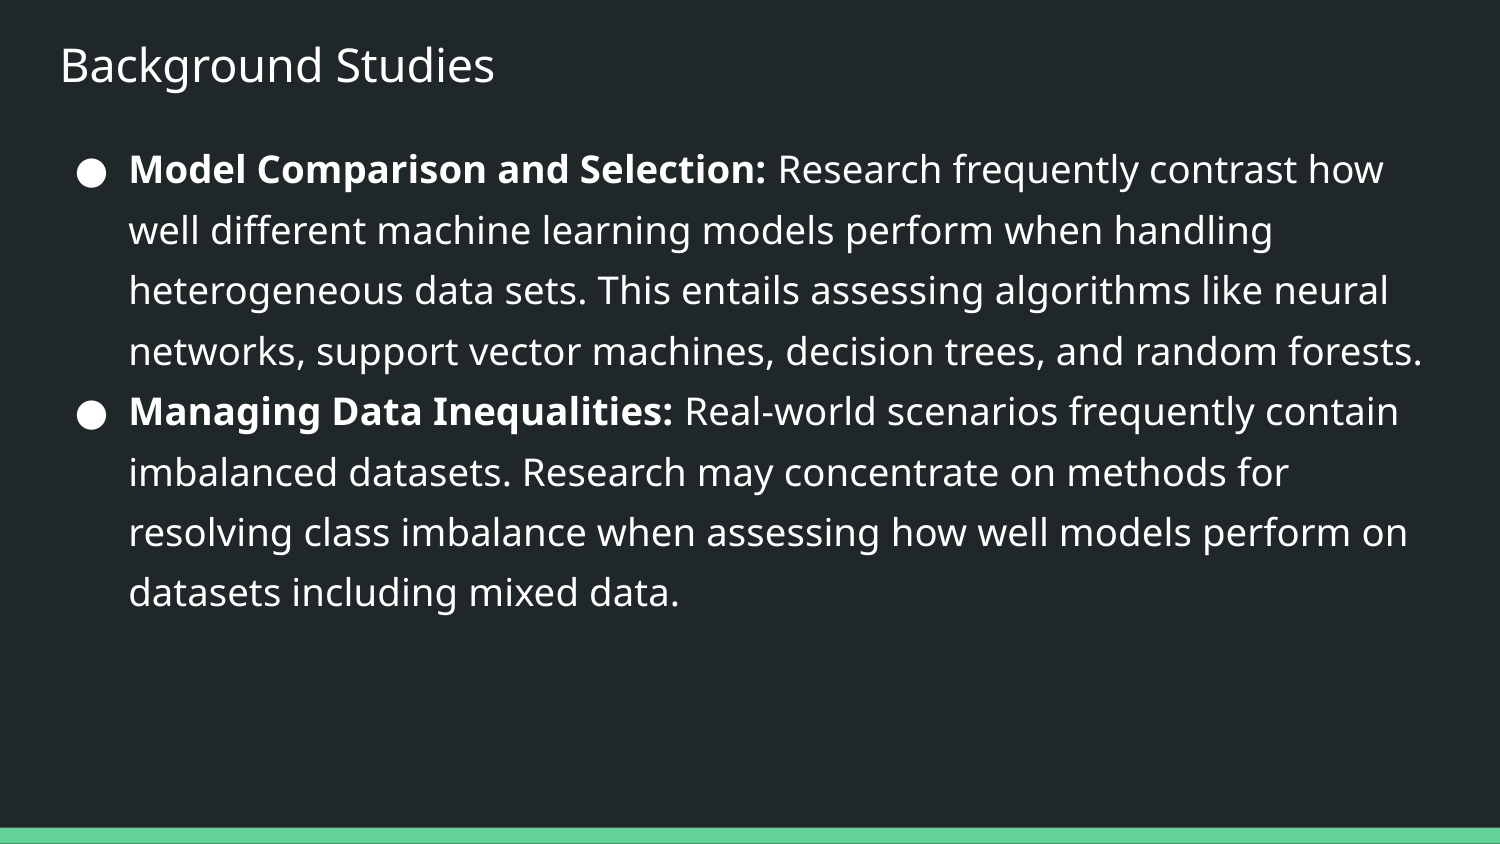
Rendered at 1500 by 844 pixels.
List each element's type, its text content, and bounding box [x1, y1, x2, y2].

list Model Comparison and Selection: Research frequently contrast how well different machine learning models perform when handling heterogeneous data sets. This entails assessing algorithms like neural networks, support vector machines, decision trees, and random forests. Managing Data Inequalities: Real-world scenarios frequently contain imbalanced datasets. Research may concentrate on methods for resolving class imbalance when assessing how well models perform on datasets including mixed data. [44, 119, 1443, 681]
title Background Studies [44, 17, 1443, 112]
